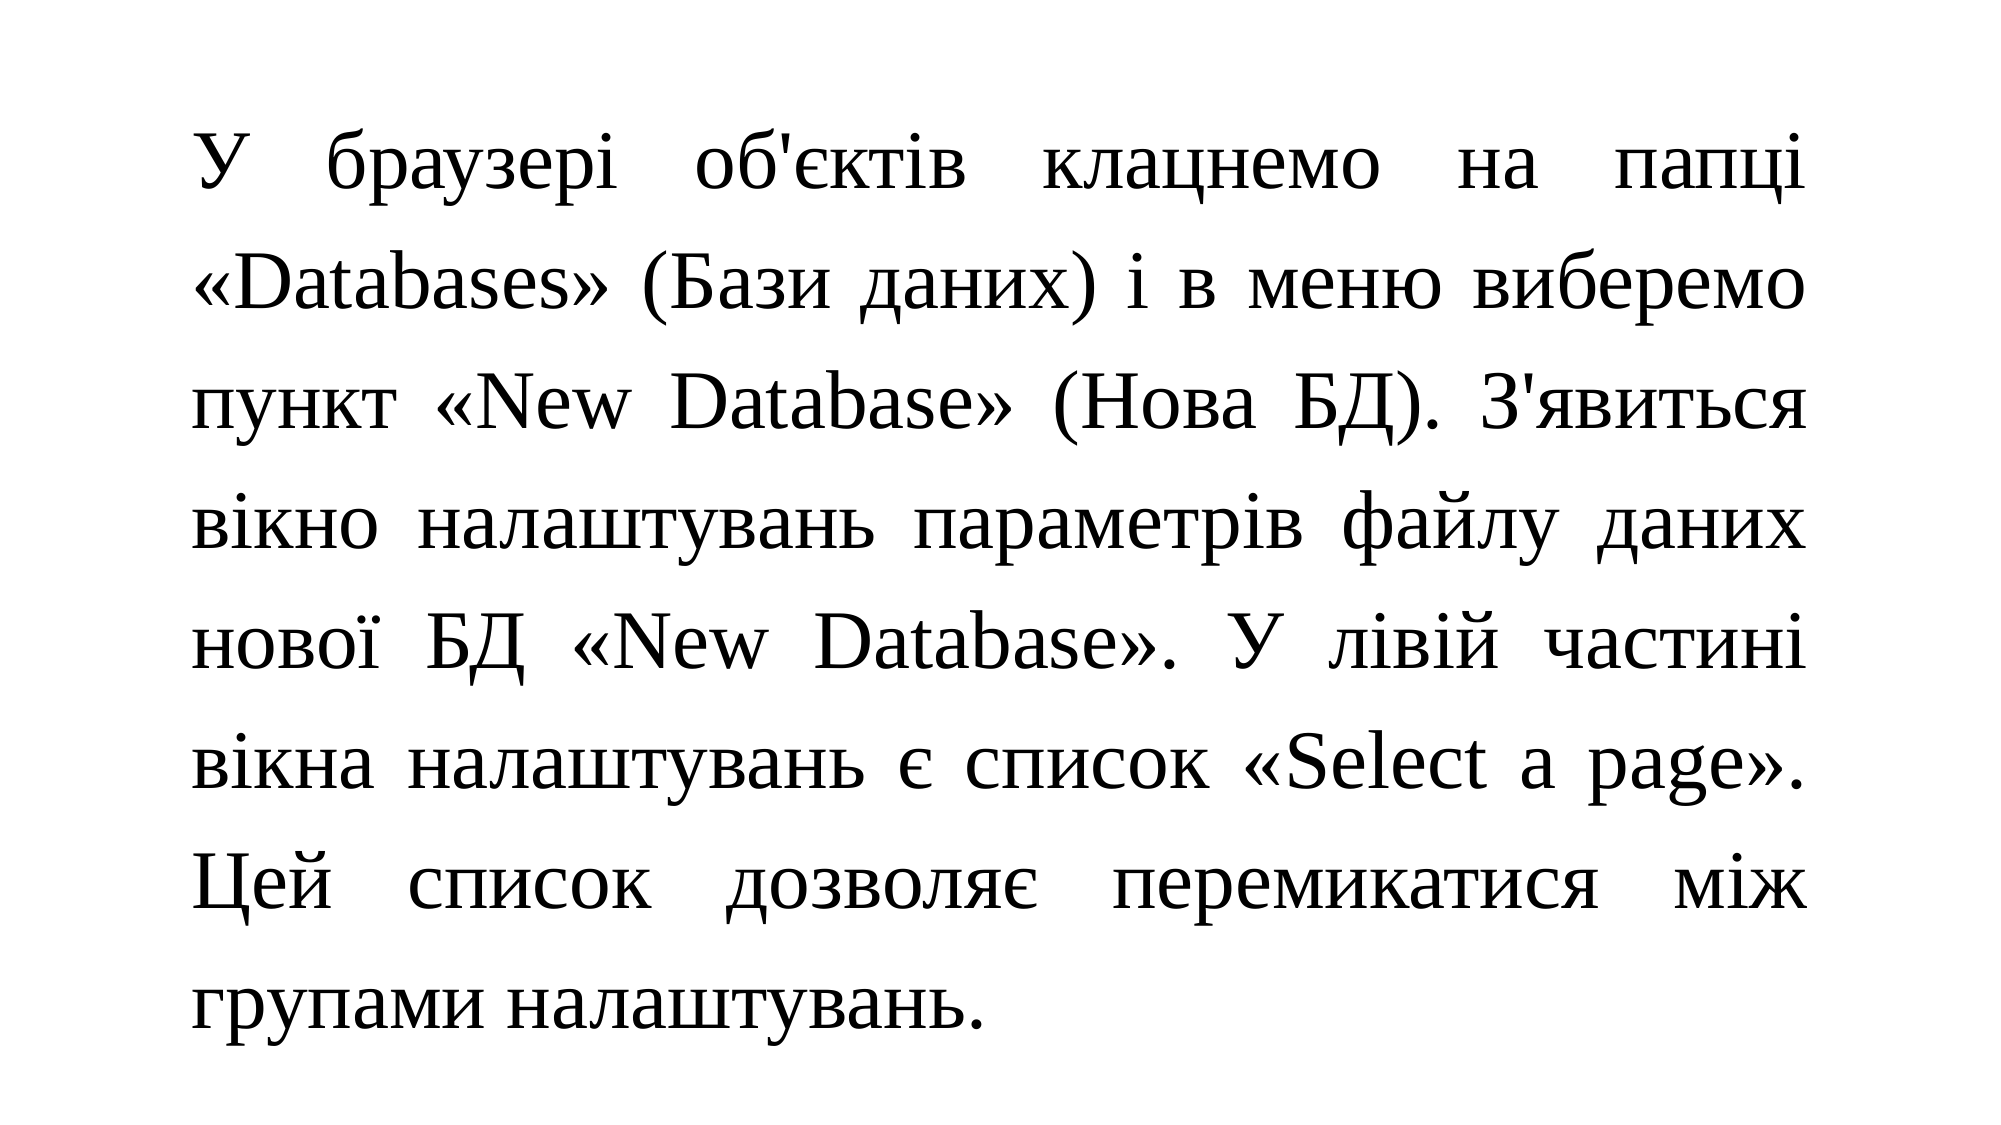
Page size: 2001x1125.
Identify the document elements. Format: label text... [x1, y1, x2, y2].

subtitle У браузері об'єктів клацнемо на папці «Databases» (Бази даних) і в меню виберемо пункт «New Database» (Нова БД). З'явиться вікно налаштувань параметрів файлу даних нової БД «New Database». У лівій частині вікна налаштувань є список «Select a page». Цей список дозволяє перемикатися між групами налаштувань. [176, 77, 1824, 1048]
